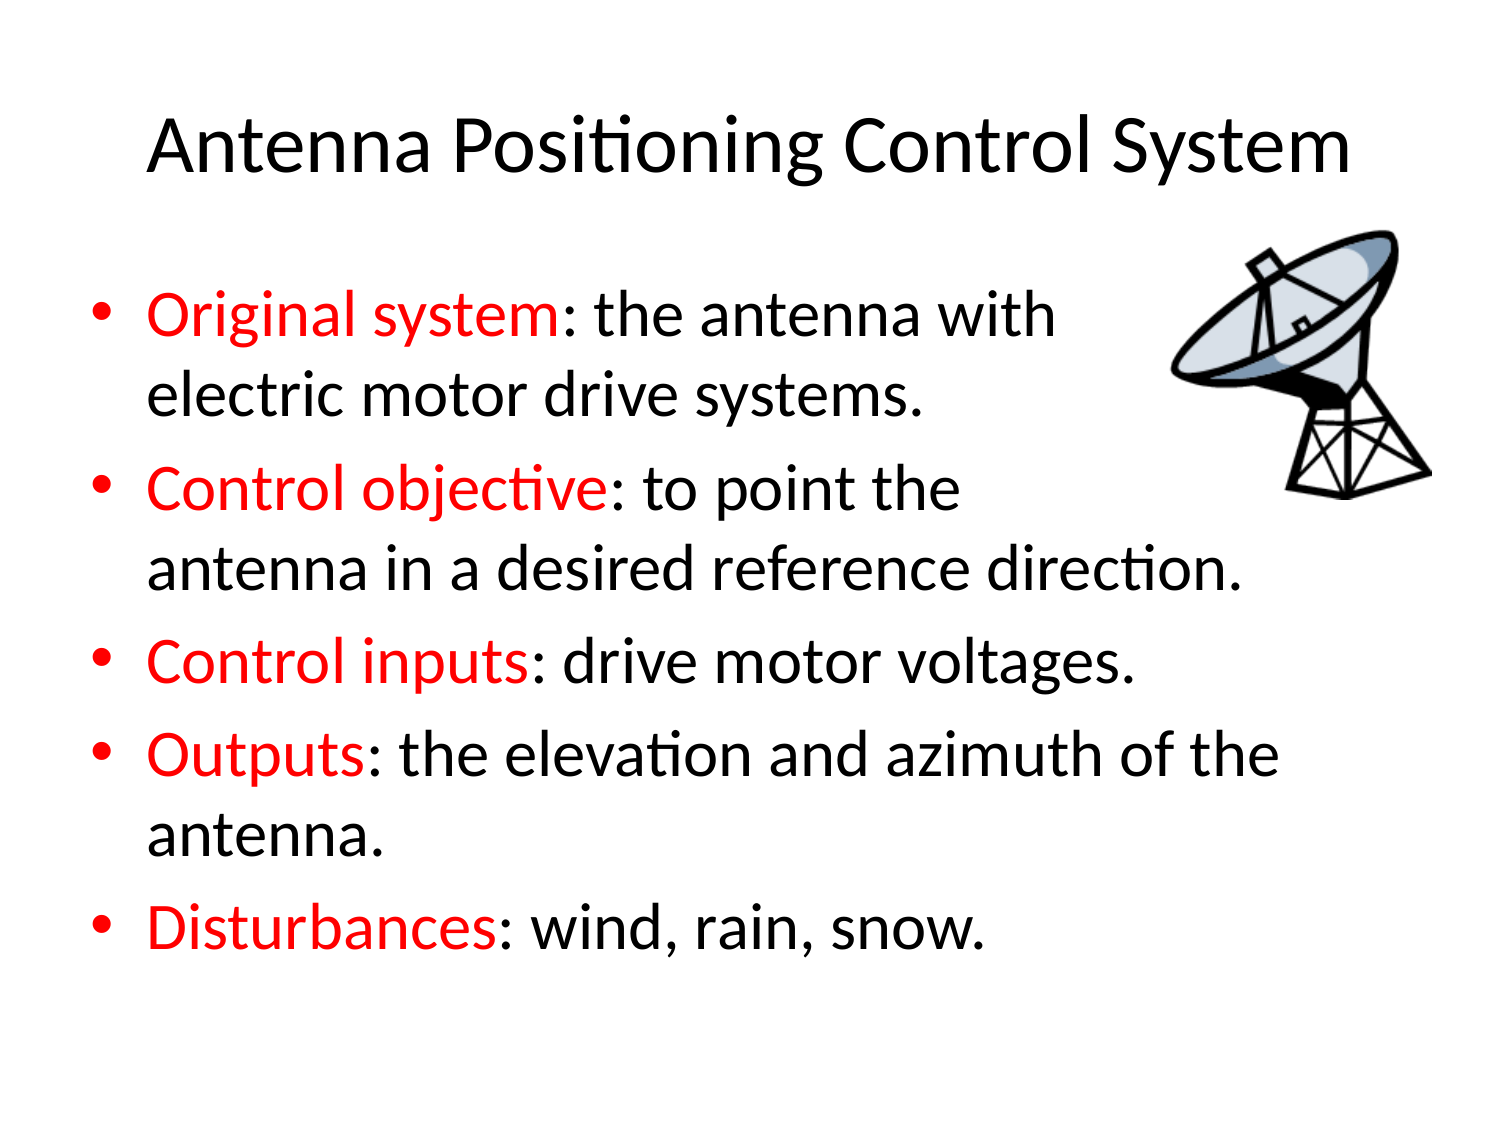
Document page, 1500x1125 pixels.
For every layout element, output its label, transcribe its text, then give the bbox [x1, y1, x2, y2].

title Antenna Positioning Control System [75, 45, 1425, 233]
list Original system: the antenna with electric motor drive systems. Control objective: to point the antenna in a desired reference direction. Control inputs: drive motor voltages. Outputs: the elevation and azimuth of the antenna. Disturbances: wind, rain, snow. [75, 262, 1425, 1005]
picture [1162, 224, 1432, 501]
